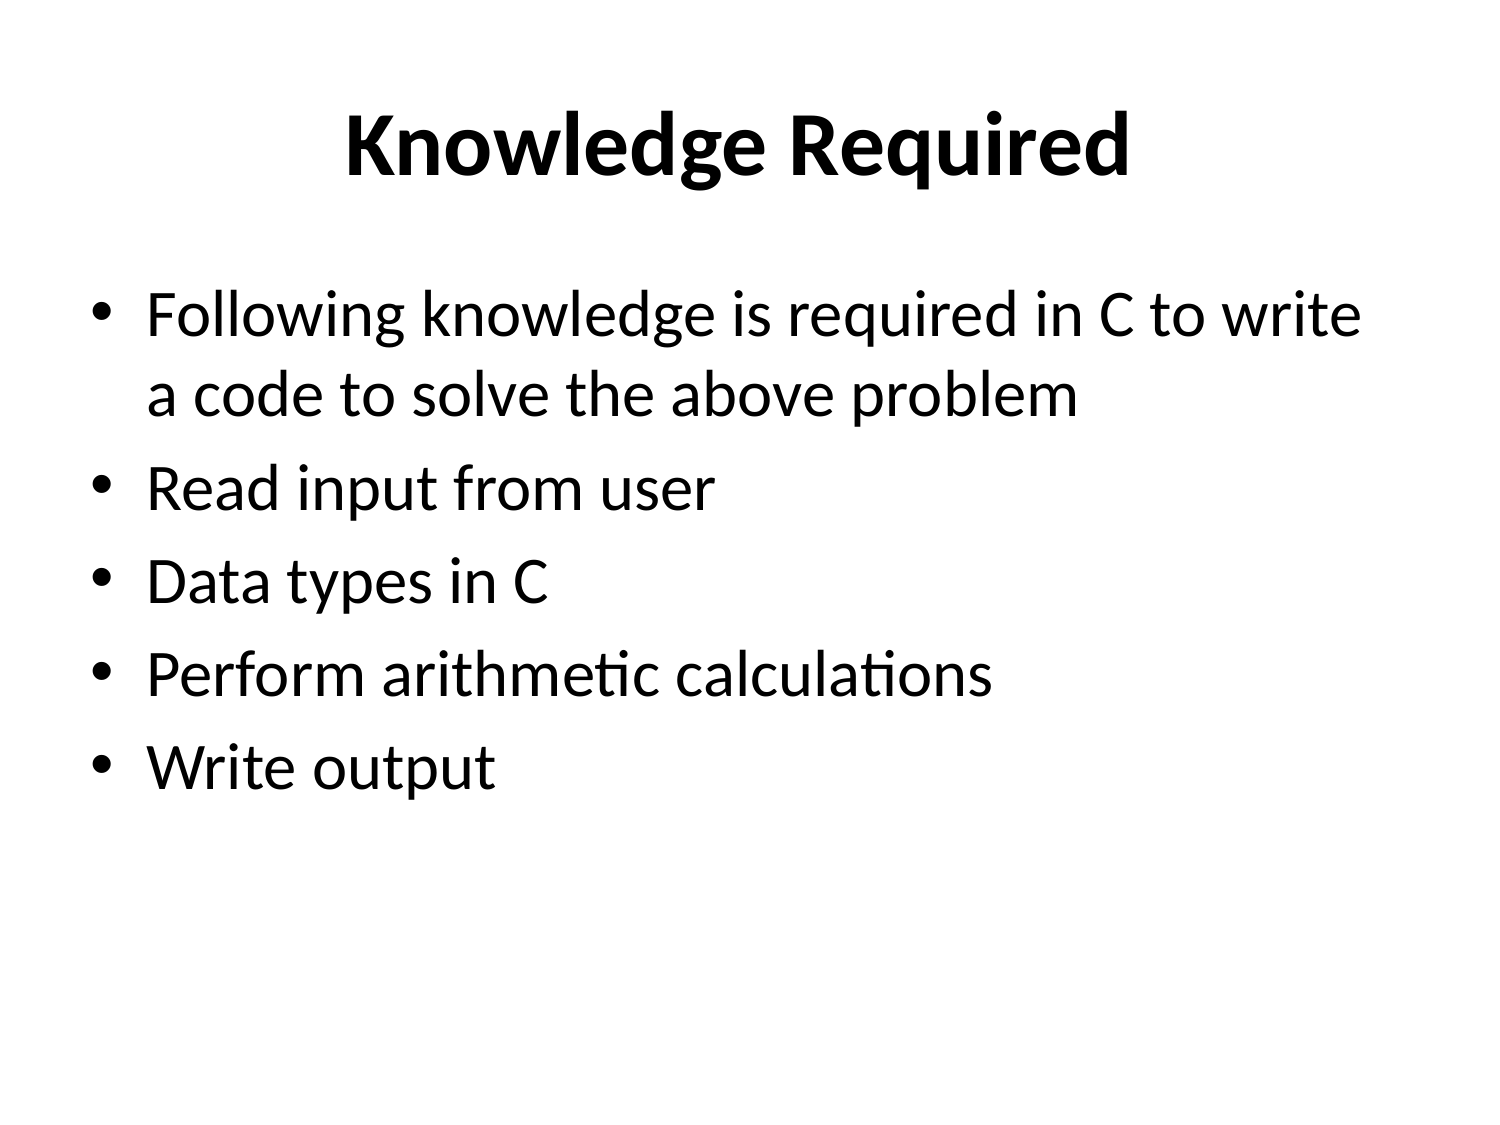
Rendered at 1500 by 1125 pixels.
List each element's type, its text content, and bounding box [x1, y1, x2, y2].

list Following knowledge is required in C to write a code to solve the above problem Read input from user Data types in C Perform arithmetic calculations Write output [75, 262, 1425, 1005]
title Knowledge Required [75, 45, 1425, 233]
